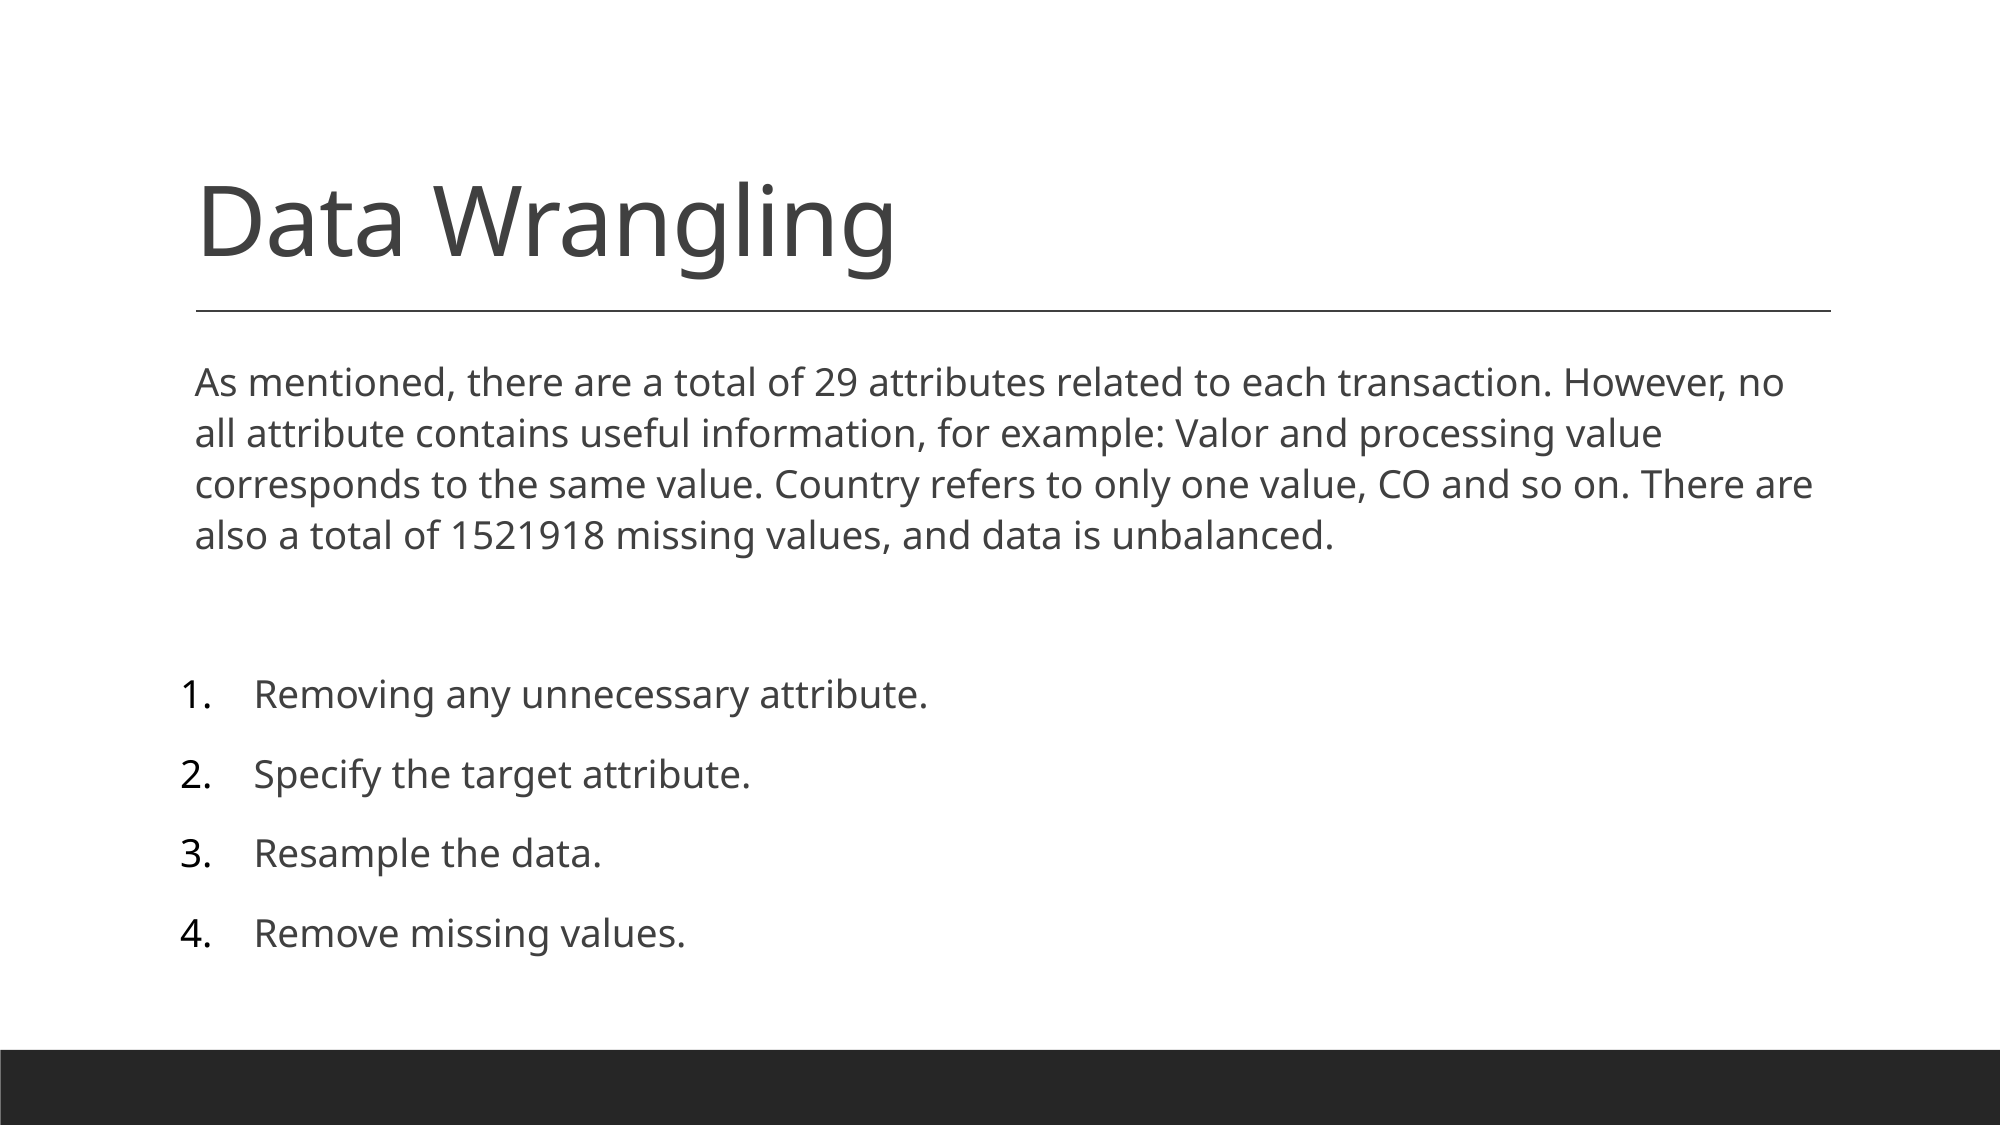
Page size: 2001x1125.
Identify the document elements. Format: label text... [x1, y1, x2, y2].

list As mentioned, there are a total of 29 attributes related to each transaction. However, no all attribute contains useful information, for example: Valor and processing value corresponds to the same value. Country refers to only one value, CO and so on. There are also a total of 1521918 missing values, and data is unbalanced. Removing any unnecessary attribute. Specify the target attribute. Resample the data. Remove missing values. [180, 345, 1830, 963]
title Data Wrangling [180, 47, 1830, 285]
